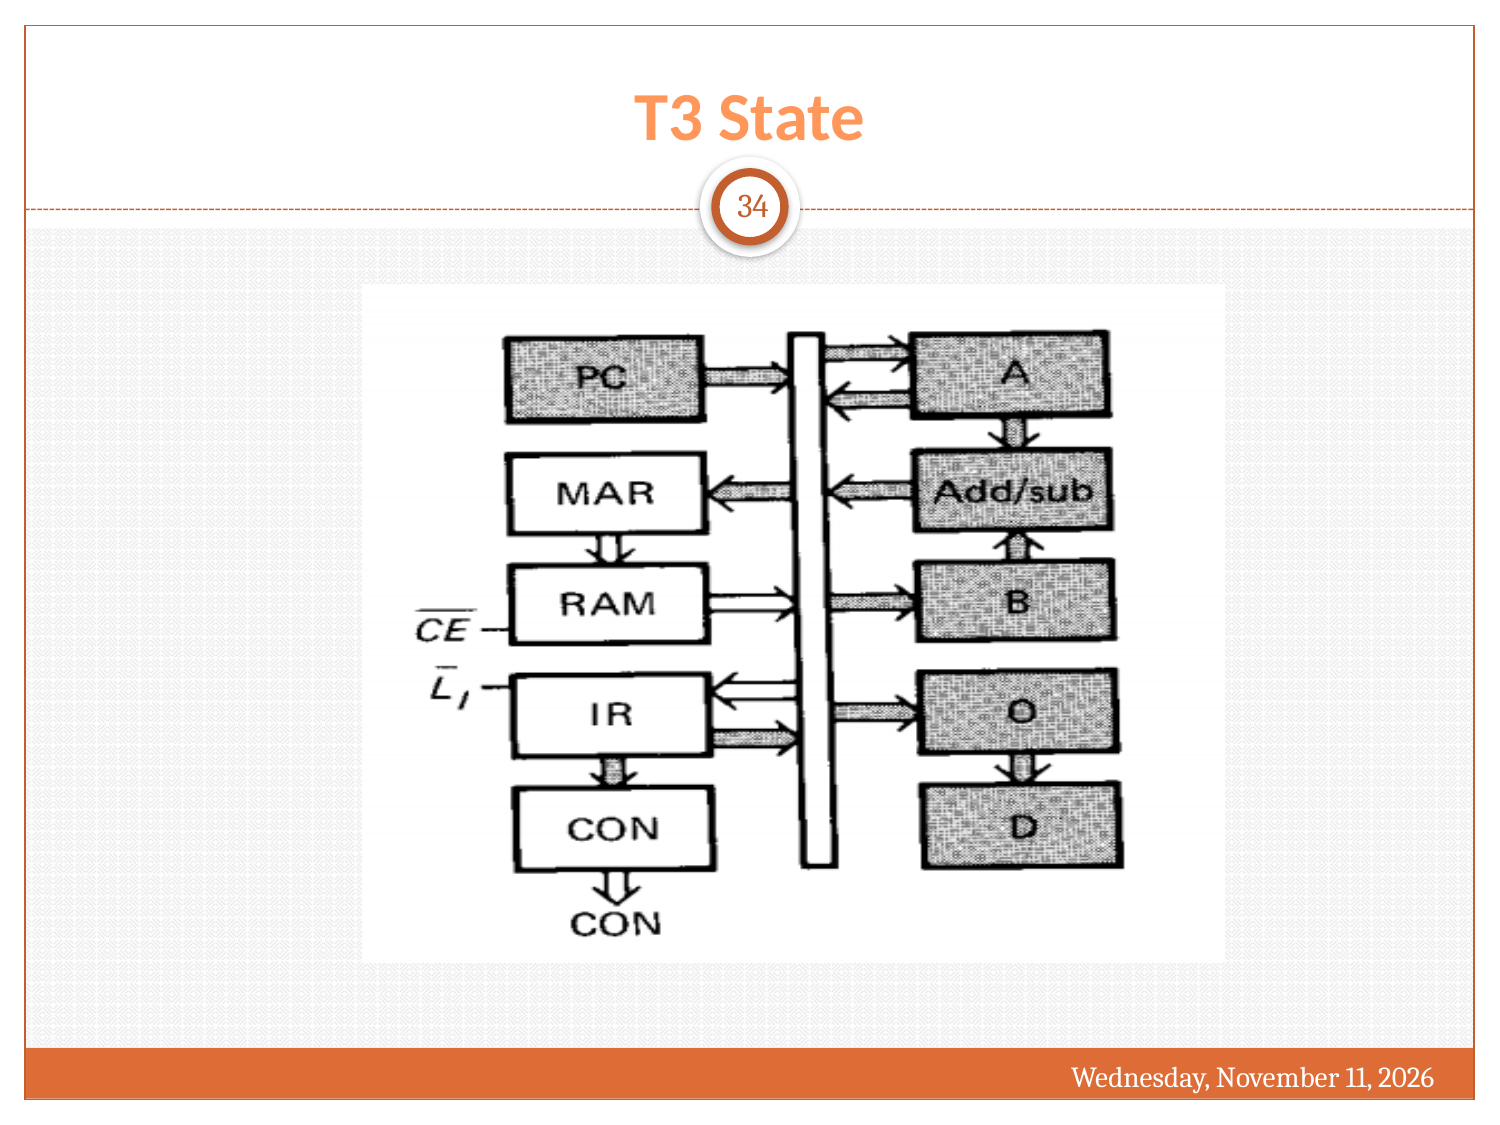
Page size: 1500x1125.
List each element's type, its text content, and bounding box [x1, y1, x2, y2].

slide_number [950, 1050, 1450, 1111]
slide_number 34 [715, 168, 791, 241]
title T3 State [49, 37, 1450, 162]
picture [362, 284, 1226, 963]
